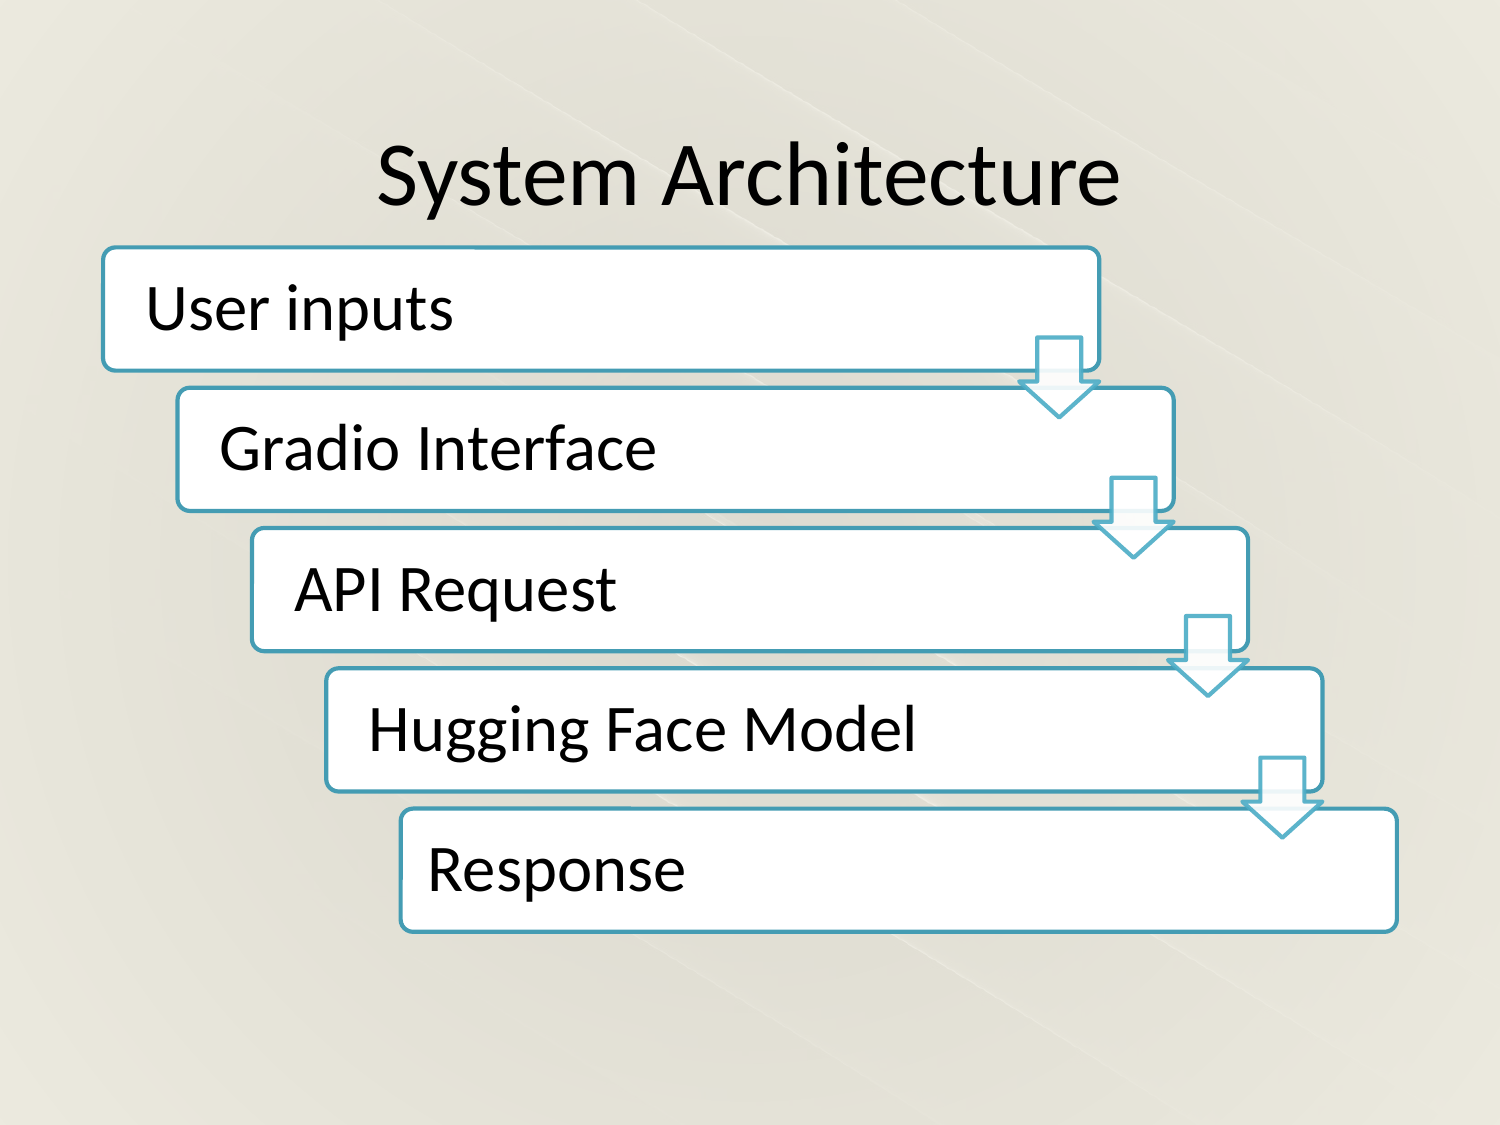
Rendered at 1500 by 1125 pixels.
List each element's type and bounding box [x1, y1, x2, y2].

list [102, 247, 1398, 933]
picture [0, 0, 1500, 1125]
